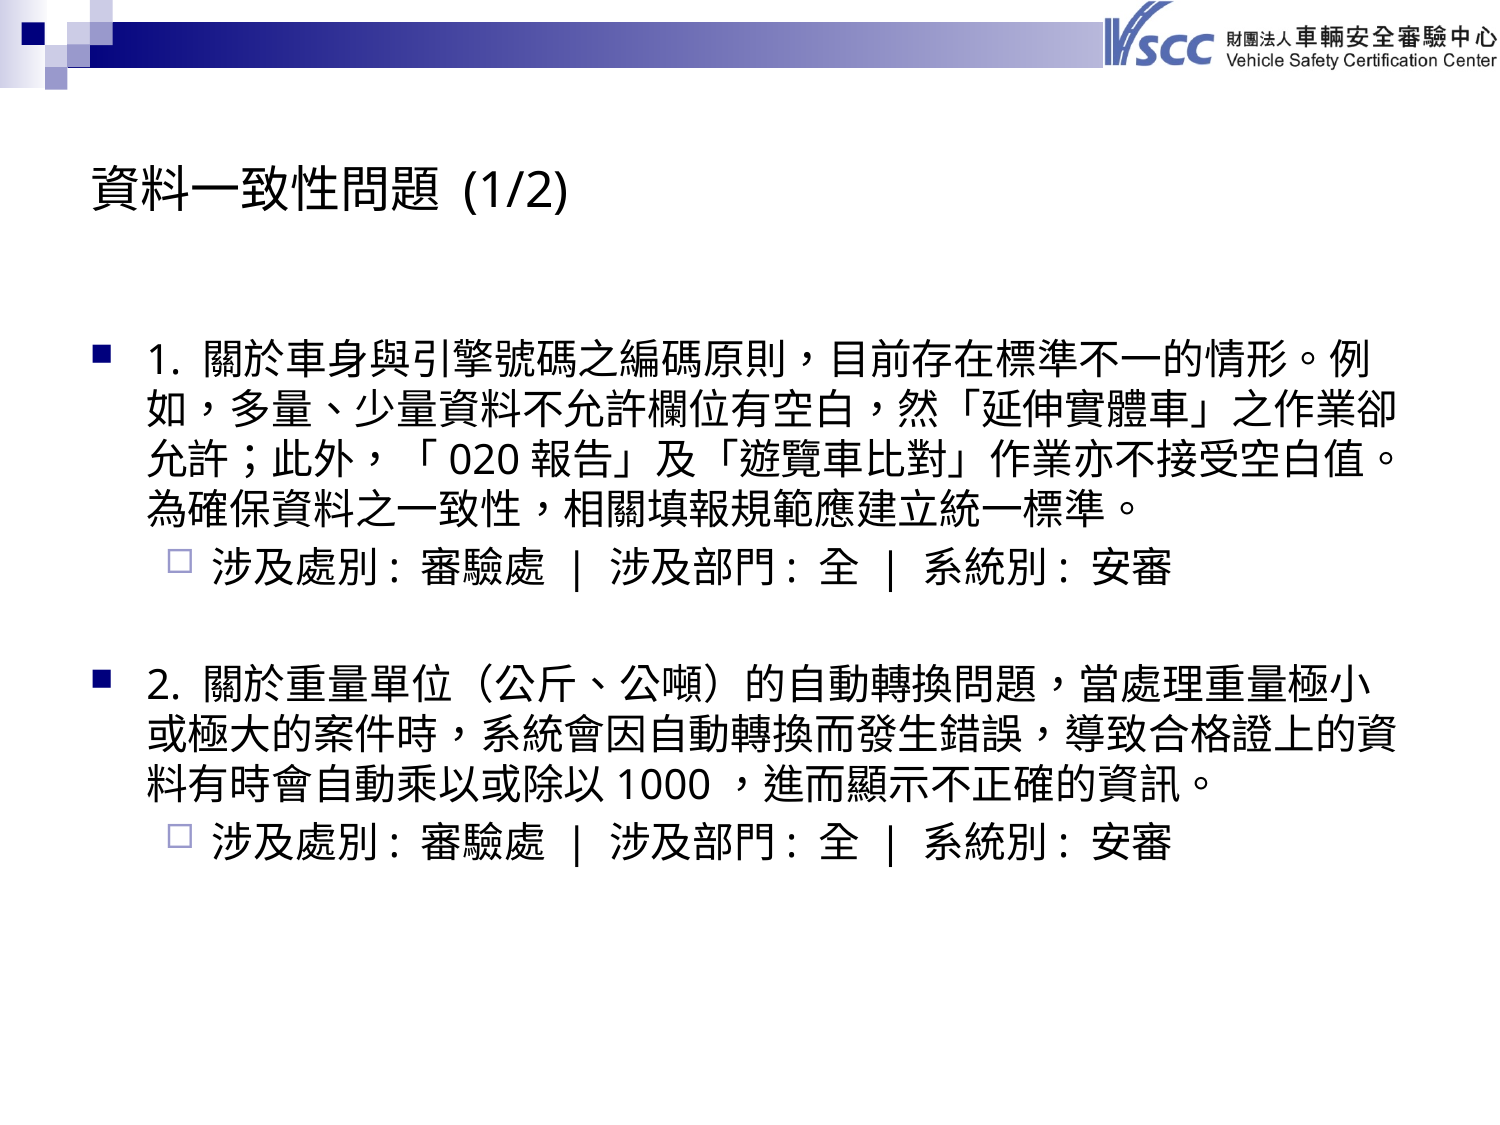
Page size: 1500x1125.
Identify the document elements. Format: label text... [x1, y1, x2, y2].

list 1. 關於車身與引擎號碼之編碼原則，目前存在標準不一的情形。例如，多量、少量資料不允許欄位有空白，然「延伸實體車」之作業卻允許；此外，「020報告」及「遊覽車比對」作業亦不接受空白值。為確保資料之一致性，相關填報規範應建立統一標準。 涉及處別: 審驗處 | 涉及部門: 全 | 系統別: 安審 2. 關於重量單位（公斤、公噸）的自動轉換問題，當處理重量極小或極大的案件時，系統會因自動轉換而發生錯誤，導致合格證上的資料有時會自動乘以或除以1000，進而顯示不正確的資訊。 涉及處別: 審驗處 | 涉及部門: 全 | 系統別: 安審 [74, 324, 1426, 963]
title 資料一致性問題 (1/2) [74, 74, 1426, 301]
picture [1103, 0, 1500, 72]
